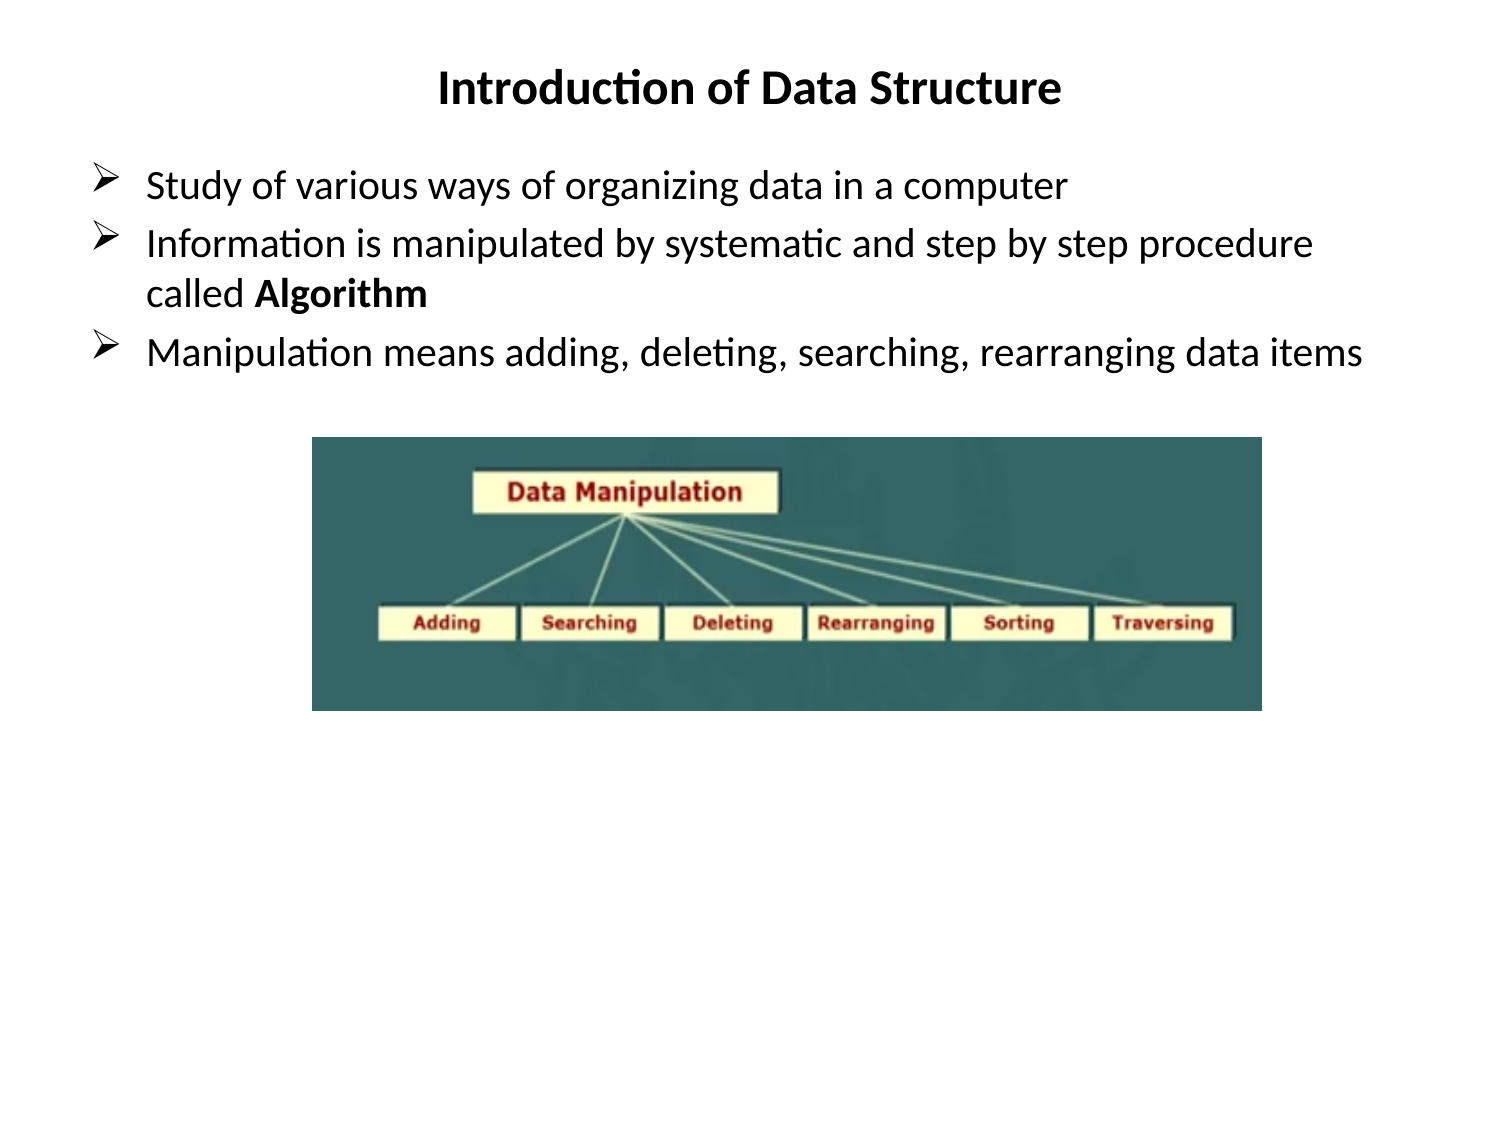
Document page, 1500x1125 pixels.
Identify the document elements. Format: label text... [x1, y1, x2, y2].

text_box Study of various ways of organizing data in a computer Information is manipulated by systematic and step by step procedure called Algorithm Manipulation means adding, deleting, searching, rearranging data items [75, 149, 1425, 413]
picture [312, 437, 1262, 712]
text_box Introduction of Data Structure [75, 45, 1425, 125]
